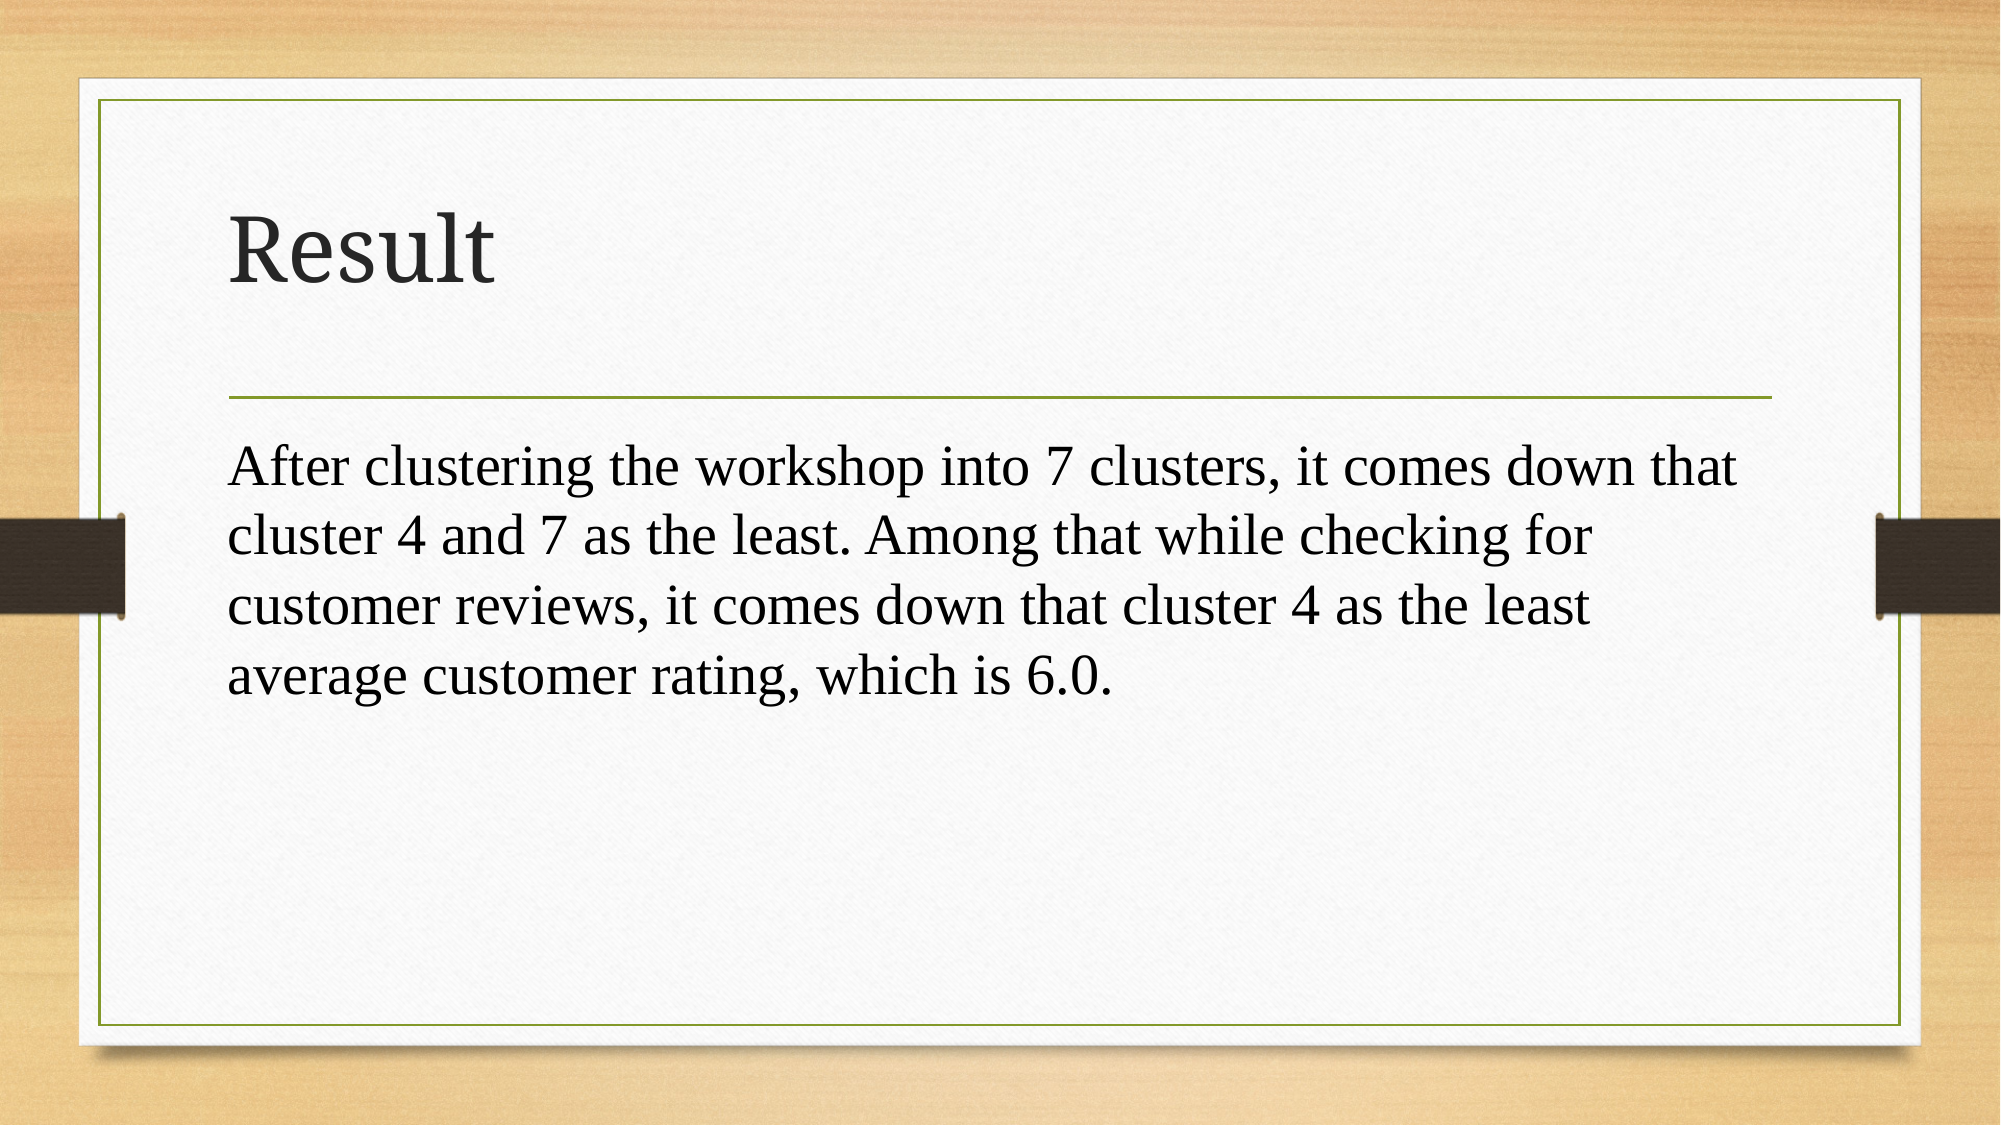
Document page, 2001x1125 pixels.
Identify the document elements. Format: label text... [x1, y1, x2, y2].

picture [0, 0, 2001, 1125]
title Result [212, 161, 1788, 330]
list After clustering the workshop into 7 clusters, it comes down that cluster 4 and 7 as the least. Among that while checking for customer reviews, it comes down that cluster 4 as the least average customer rating, which is 6.0. [212, 419, 1788, 964]
